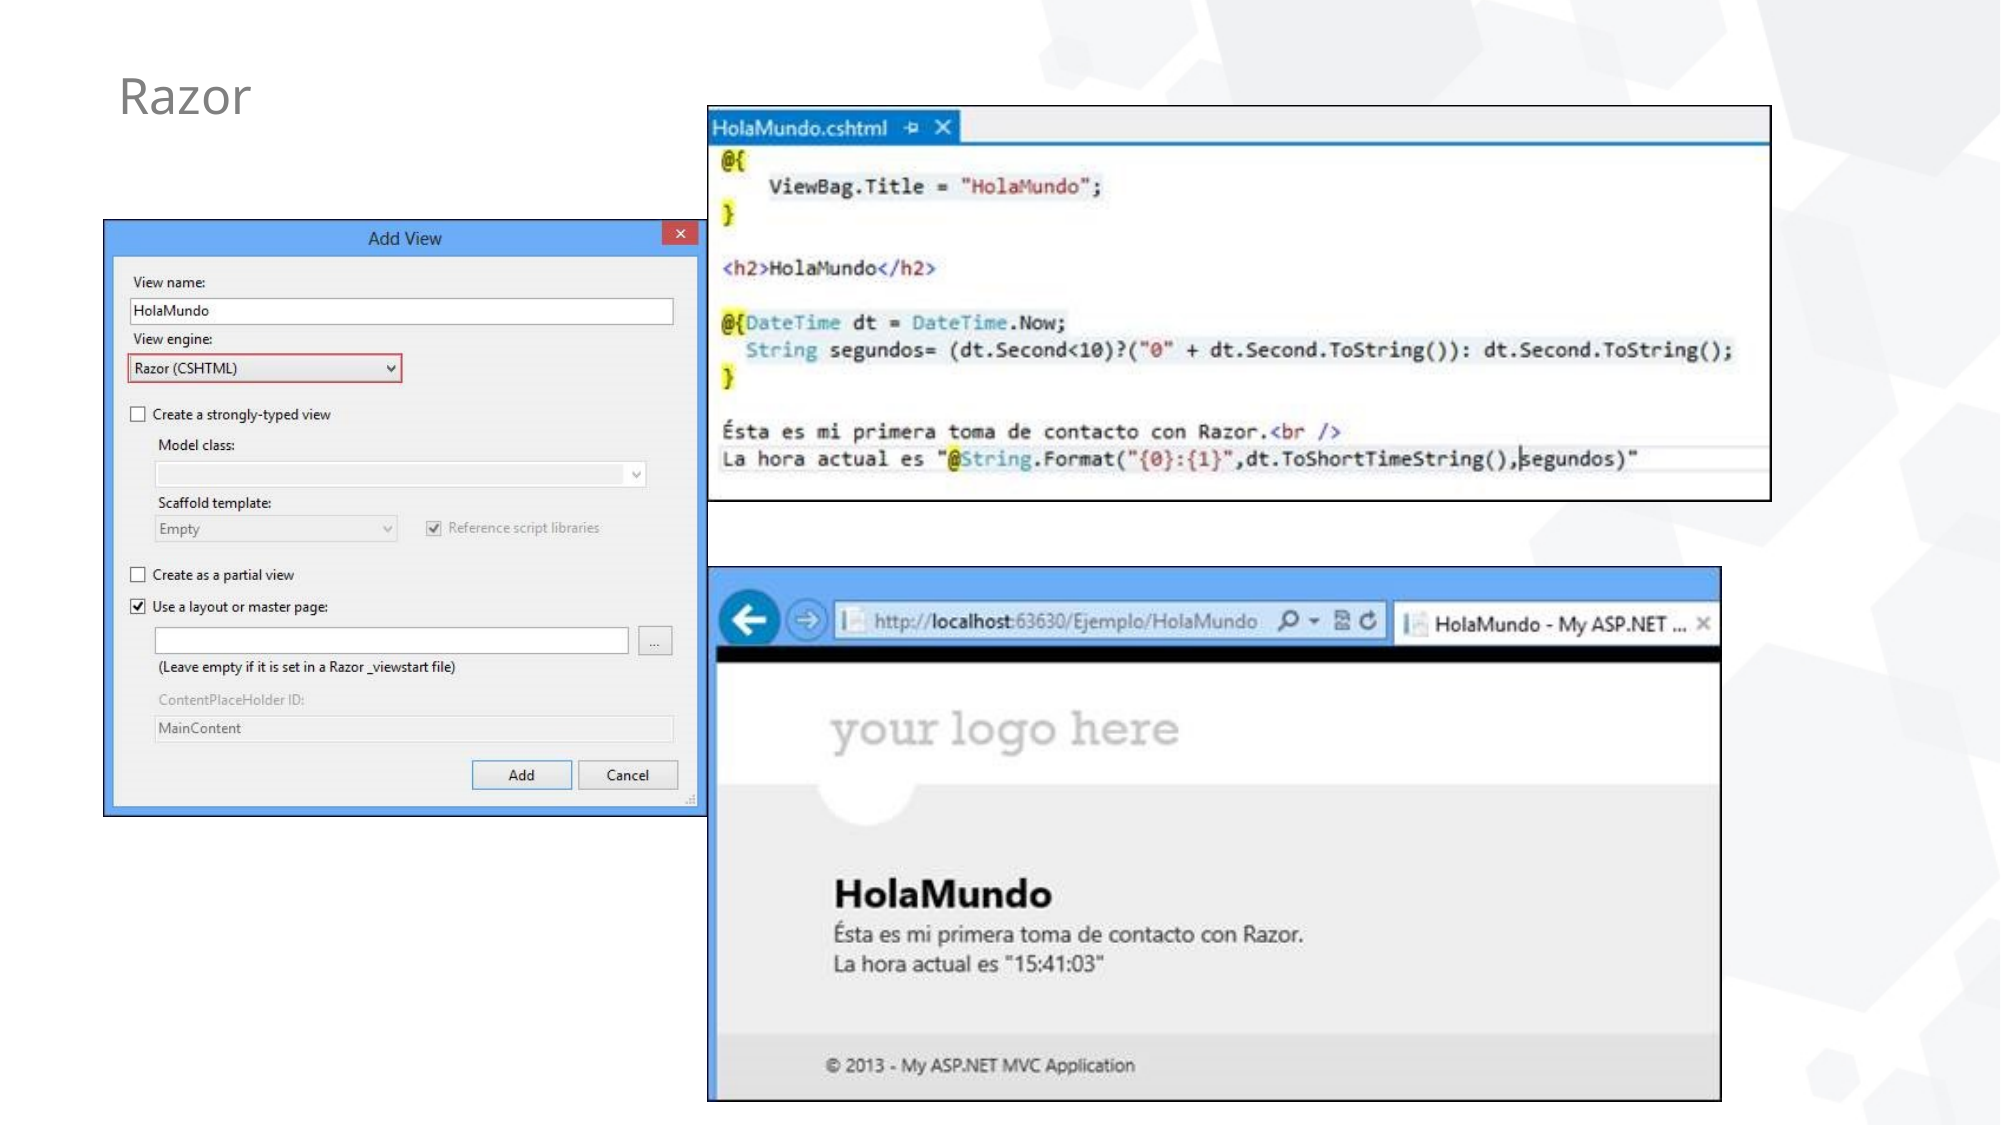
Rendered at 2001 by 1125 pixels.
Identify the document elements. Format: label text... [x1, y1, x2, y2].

title Razor [103, 56, 1952, 106]
picture [0, 0, 2001, 1125]
